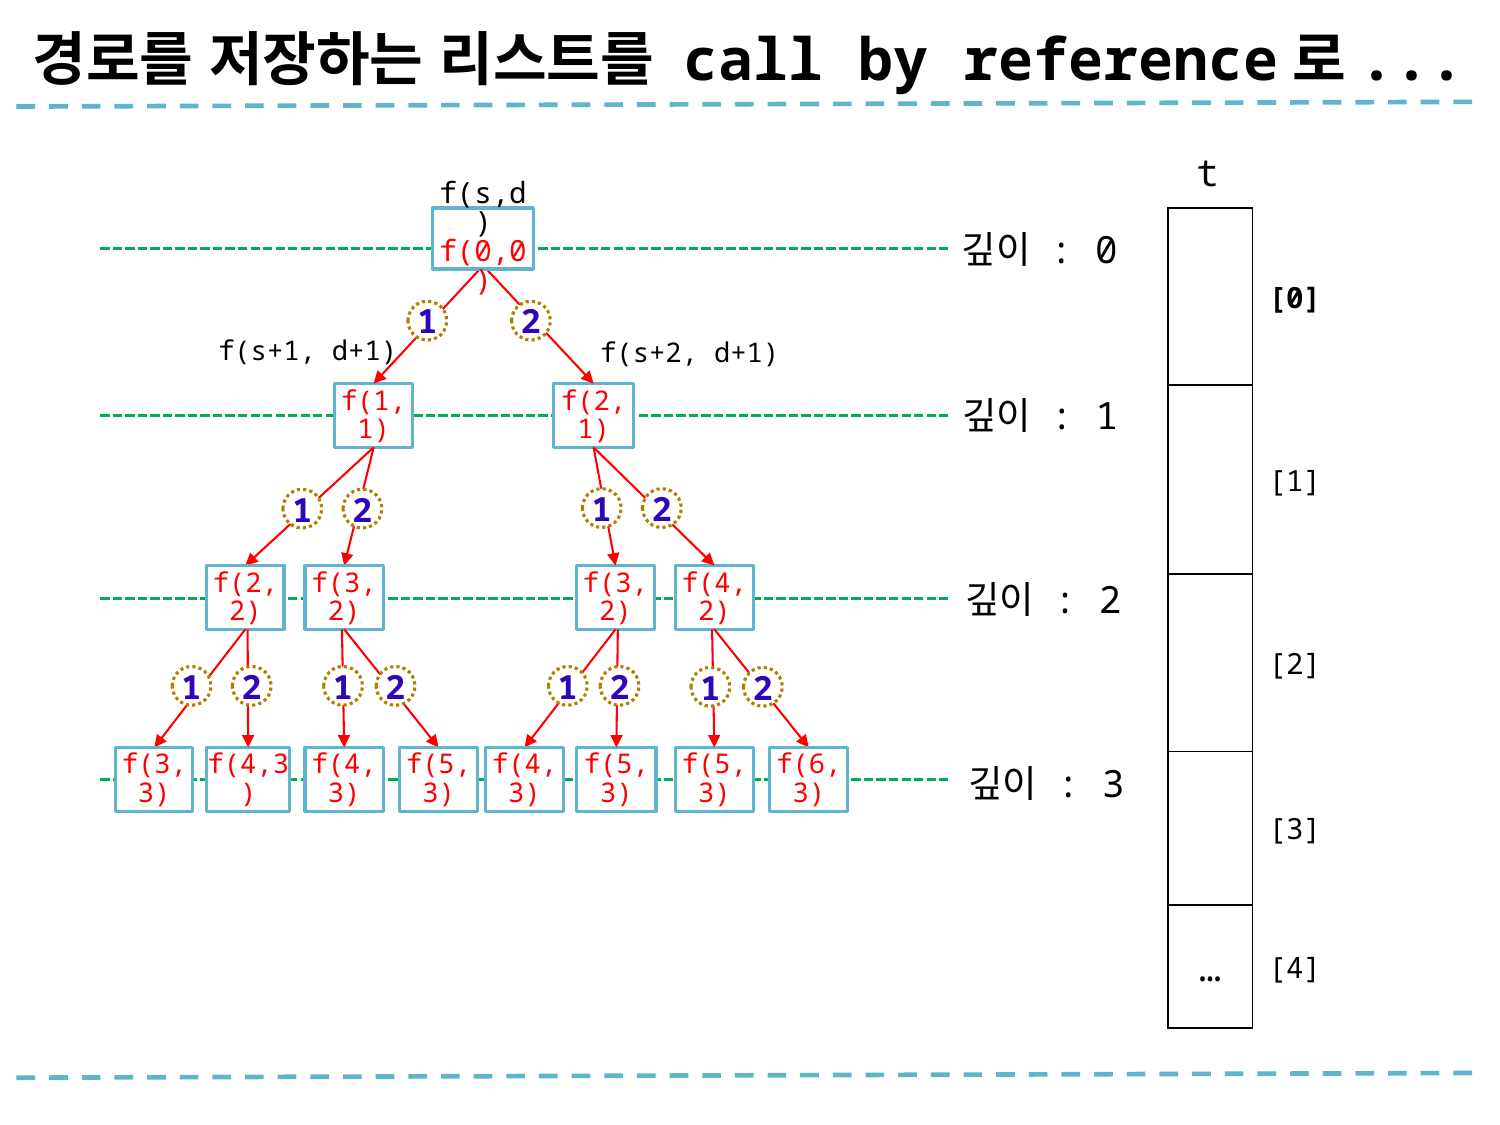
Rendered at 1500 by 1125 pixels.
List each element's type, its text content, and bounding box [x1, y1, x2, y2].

text_box 깊이 : 2 [950, 568, 1136, 629]
table_cell [1] [1253, 385, 1337, 574]
text_box 깊이 : 3 [953, 752, 1140, 812]
text_box t [1181, 142, 1234, 202]
table_cell [1169, 386, 1252, 573]
table_cell [4] [1253, 905, 1337, 1028]
table_cell … [1169, 906, 1252, 1027]
text_box 깊이 : 1 [947, 385, 1133, 445]
table_cell [3] [1253, 751, 1337, 905]
table_header [1169, 209, 1252, 384]
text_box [115, 207, 849, 812]
title 경로를 저장하는 리스트를 call by reference로... [17, 0, 1483, 100]
table_header [0] [1253, 208, 1337, 385]
table_cell [2] [1253, 574, 1337, 751]
text_box 깊이 : 0 [946, 218, 1133, 278]
table_cell [1169, 752, 1252, 904]
table_cell [1169, 575, 1252, 751]
